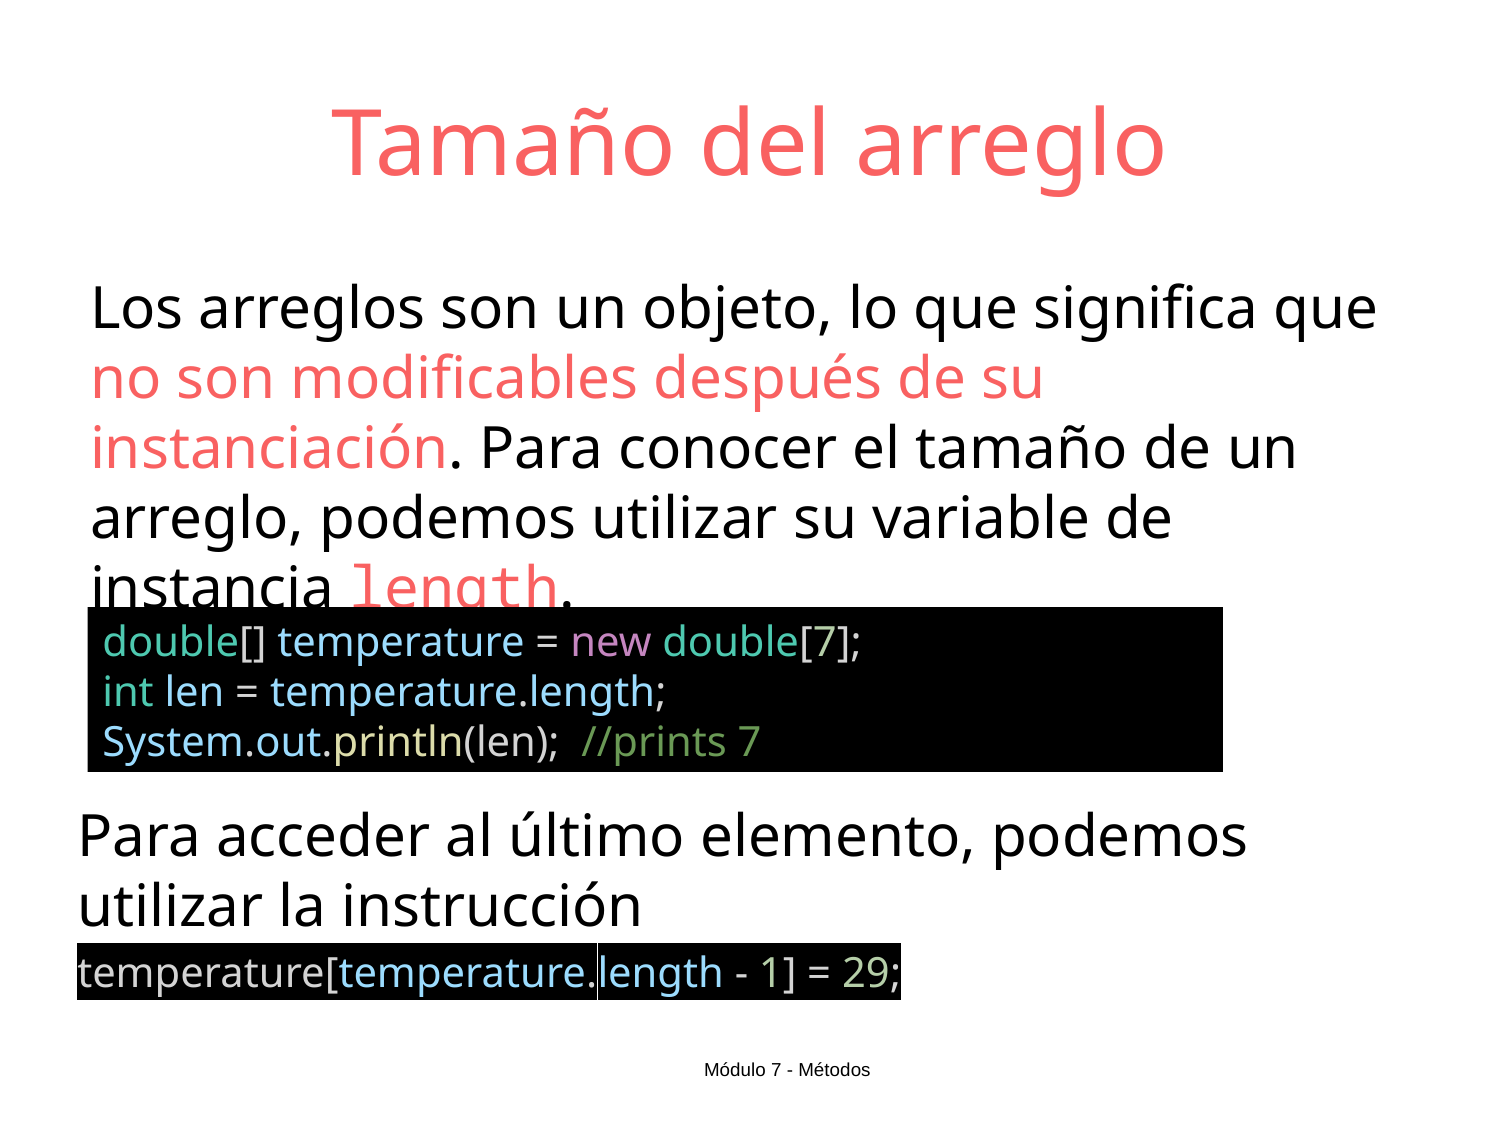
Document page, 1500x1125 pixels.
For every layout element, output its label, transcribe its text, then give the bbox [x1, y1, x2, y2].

list Los arreglos son un objeto, lo que significa que no son modificables después de su instanciación. Para conocer el tamaño de un arreglo, podemos utilizar su variable de instancia length. [75, 262, 1425, 578]
title Tamaño del arreglo [75, 45, 1425, 233]
text_box Para acceder al último elemento, podemos utilizar la instrucción temperature[temperature.length - 1] = 29; [62, 790, 1413, 1041]
text_box double[] temperature = new double[7]; int len = temperature.length; System.out.println(len); //prints 7 [87, 607, 1223, 772]
